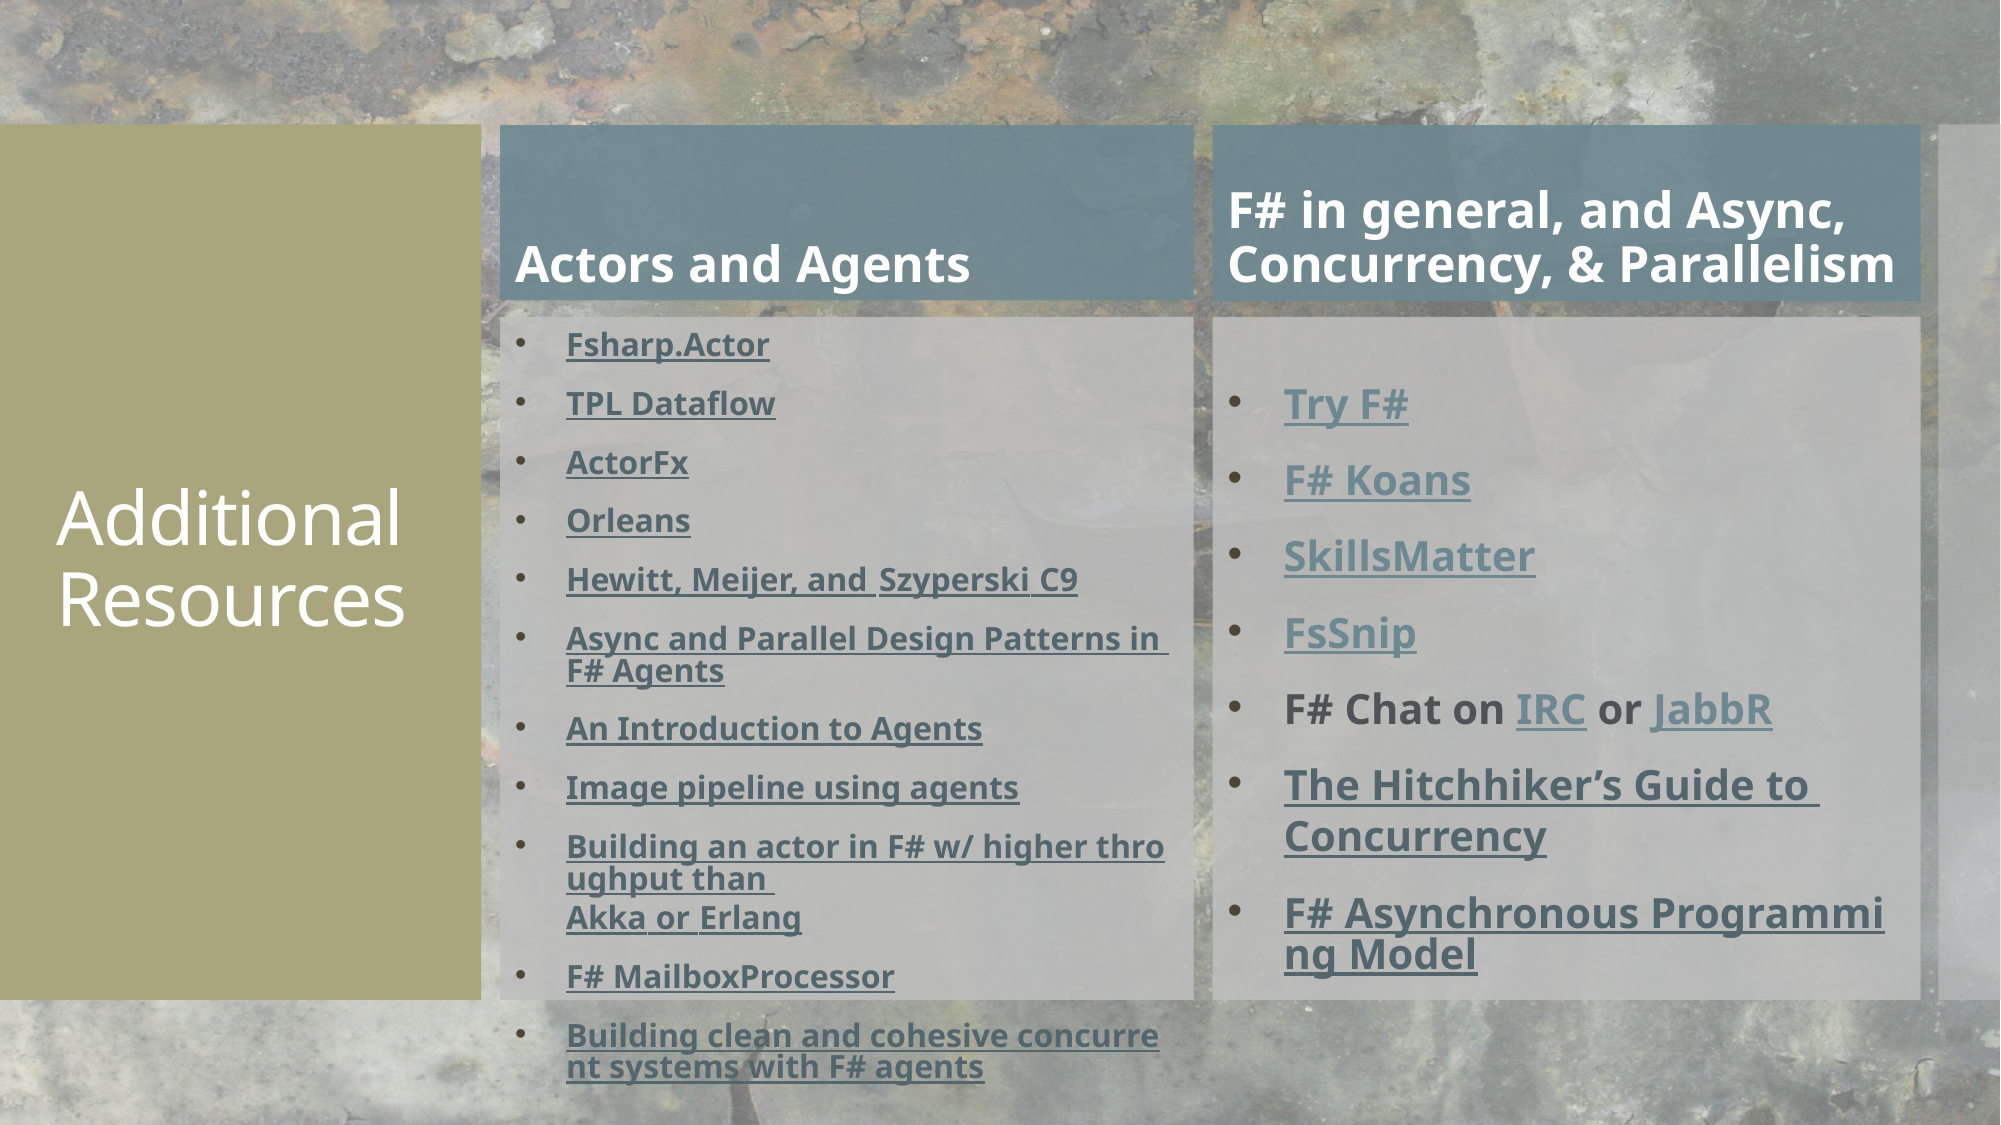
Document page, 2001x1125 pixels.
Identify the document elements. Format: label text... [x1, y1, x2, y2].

title Additional Resources [41, 184, 438, 940]
list Fsharp.Actor TPL Dataflow ActorFx Orleans Hewitt, Meijer, and Szyperski C9 Async and Parallel Design Patterns in F# Agents An Introduction to Agents Image pipeline using agents Building an actor in F# w/ higher throughput than Akka or Erlang F# MailboxProcessor Building clean and cohesive concurrent systems with F# agents [500, 316, 1194, 1000]
list Actors and Agents [500, 125, 1194, 301]
list F# in general, and Async, Concurrency, & Parallelism [1212, 125, 1921, 302]
list Try F# F# Koans SkillsMatter FsSnip F# Chat on IRC or JabbR The Hitchhiker’s Guide to Concurrency F# Asynchronous Programming Model [1212, 316, 1921, 1000]
